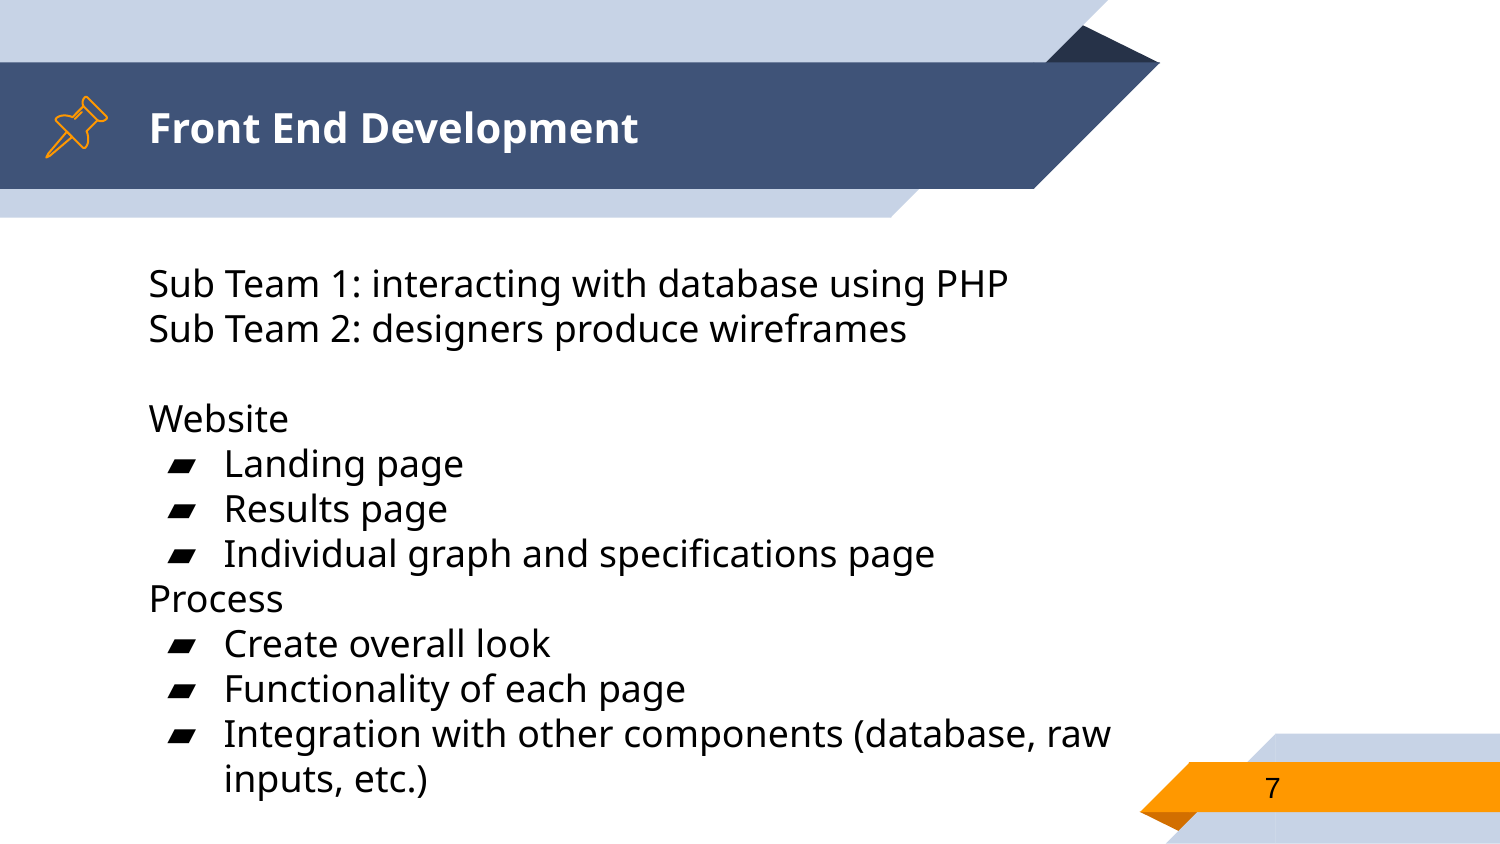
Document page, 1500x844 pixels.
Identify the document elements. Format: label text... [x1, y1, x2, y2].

list Sub Team 1: interacting with database using PHP Sub Team 2: designers produce wireframes Website Landing page Results page Individual graph and specifications page Process Create overall look Functionality of each page Integration with other components (database, raw inputs, etc.) [133, 244, 1210, 761]
title Front End Development [133, 64, 1035, 190]
slide_number ‹#› [1249, 760, 1494, 813]
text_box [45, 96, 108, 158]
